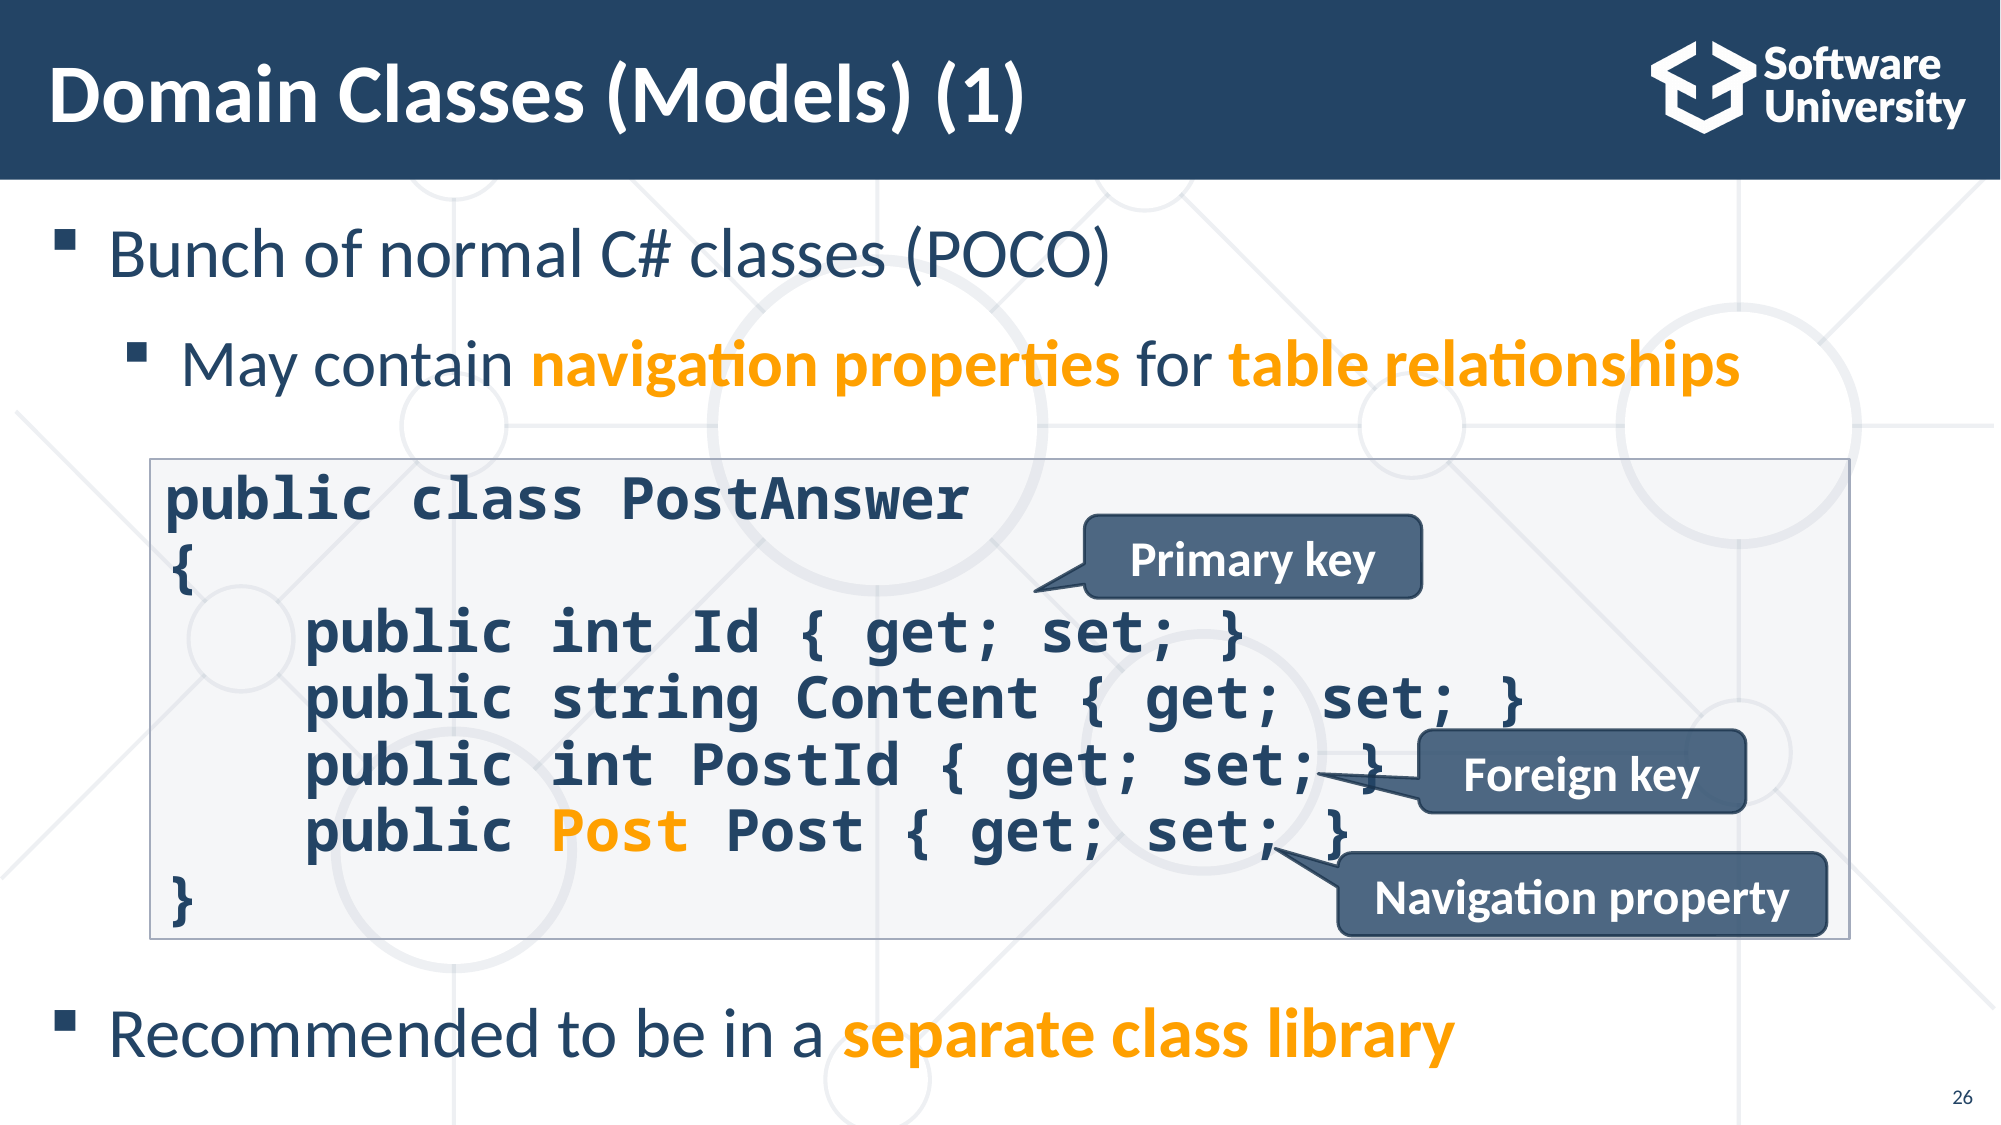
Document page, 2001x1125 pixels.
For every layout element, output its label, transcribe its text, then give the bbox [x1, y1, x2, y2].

text_box Foreign key [1316, 727, 1749, 815]
text_box Primary key [1032, 513, 1424, 601]
list Bunch of normal C# classes (POCO) May contain navigation properties for table relationships Recommended to be in a separate class library [31, 196, 1970, 1104]
picture [1651, 41, 1966, 134]
text_box Navigation property [1273, 846, 1829, 938]
text_box public class PostAnswer { public int Id { get; set; } public string Content { get; set; } public int PostId { get; set; } public Post Post { get; set; } } [150, 459, 1850, 939]
title Domain Classes (Models) (1) [31, 16, 1625, 162]
slide_number 26 [1927, 1067, 1989, 1117]
